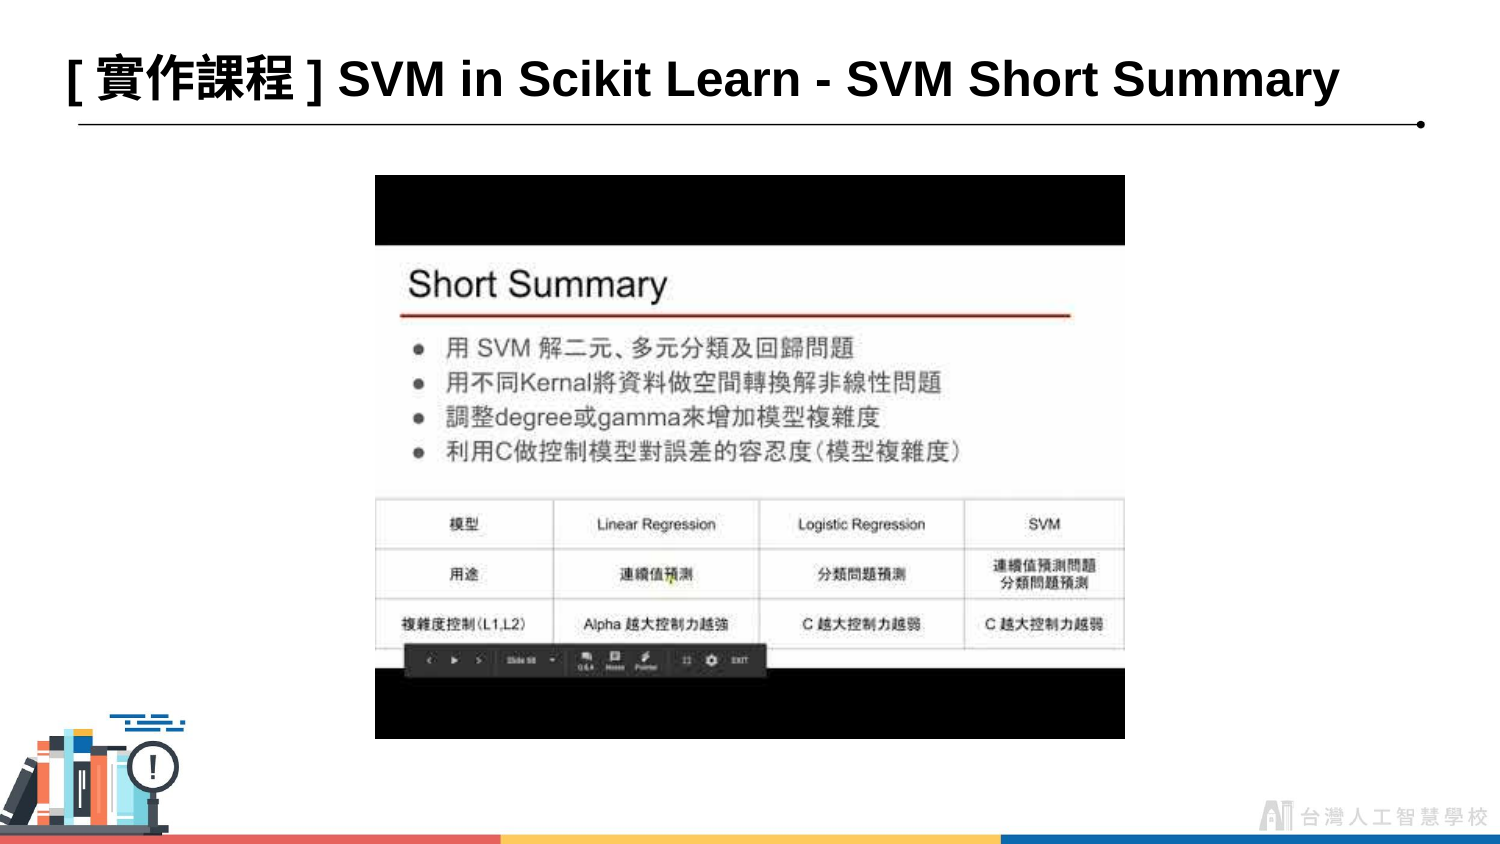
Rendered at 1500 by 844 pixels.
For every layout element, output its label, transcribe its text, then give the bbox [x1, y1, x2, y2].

title [實作課程] SVM in Scikit Learn - SVM Short Summary [51, 29, 1449, 124]
picture [0, 0, 1500, 844]
